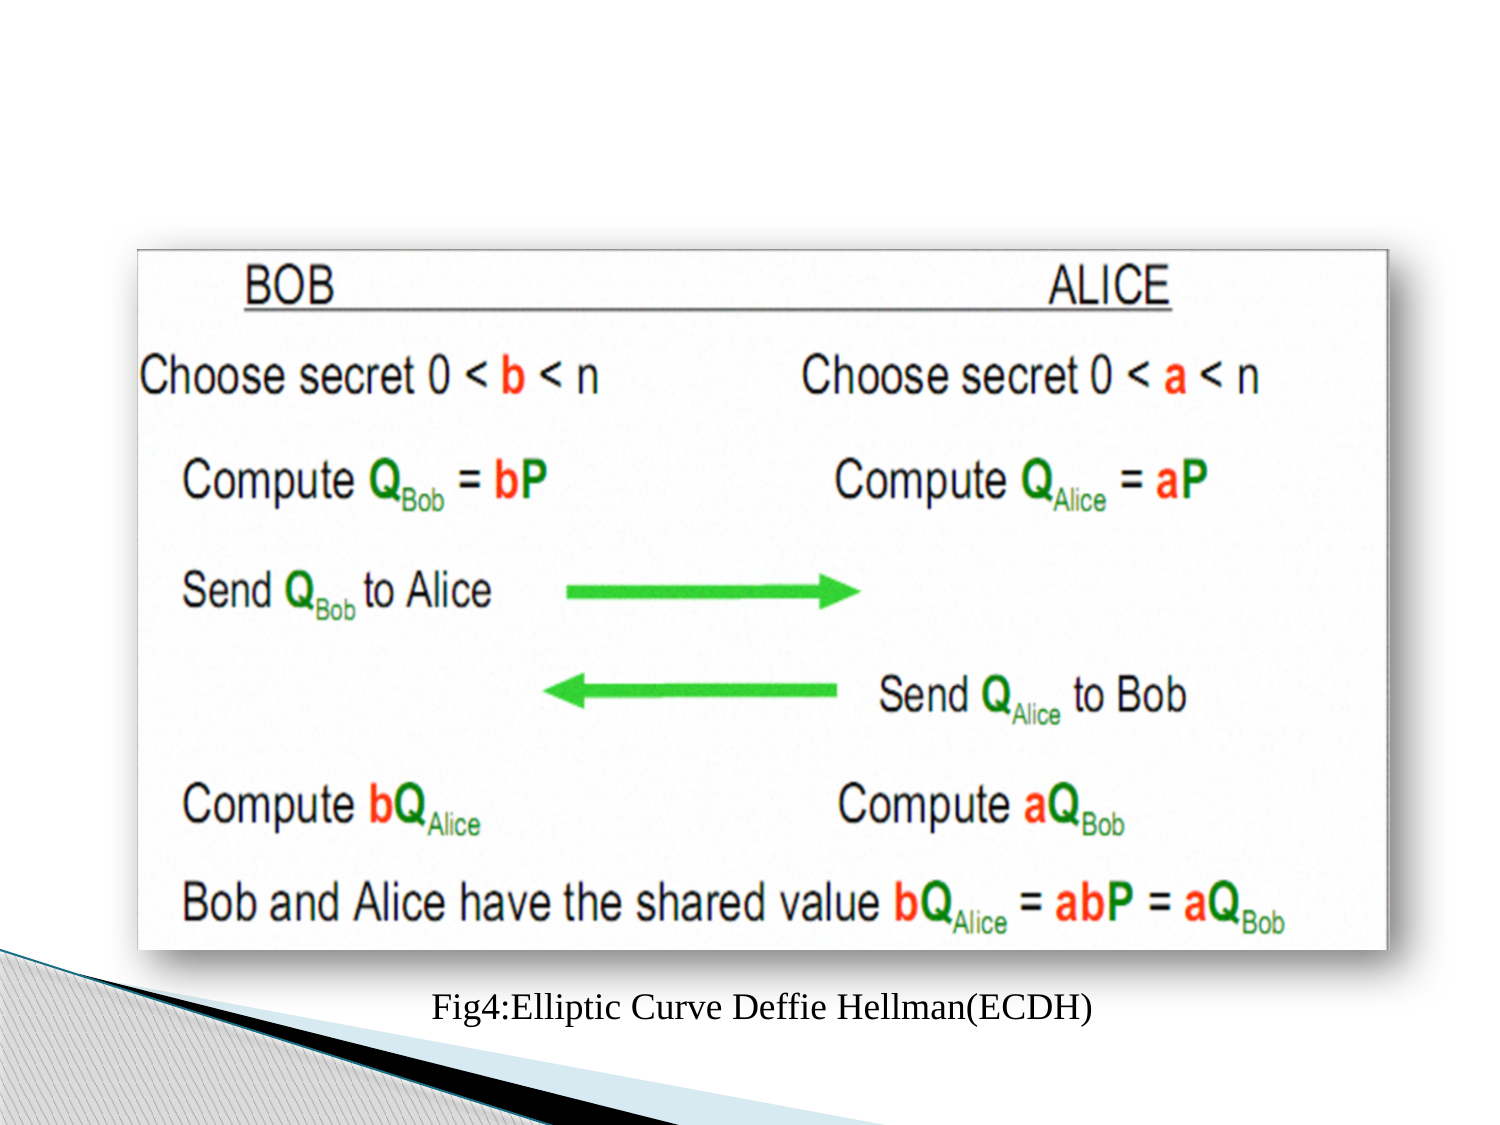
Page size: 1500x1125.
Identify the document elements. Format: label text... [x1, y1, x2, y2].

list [137, 249, 1390, 951]
text_box Fig4:Elliptic Curve Deffie Hellman(ECDH) [137, 974, 1388, 1035]
